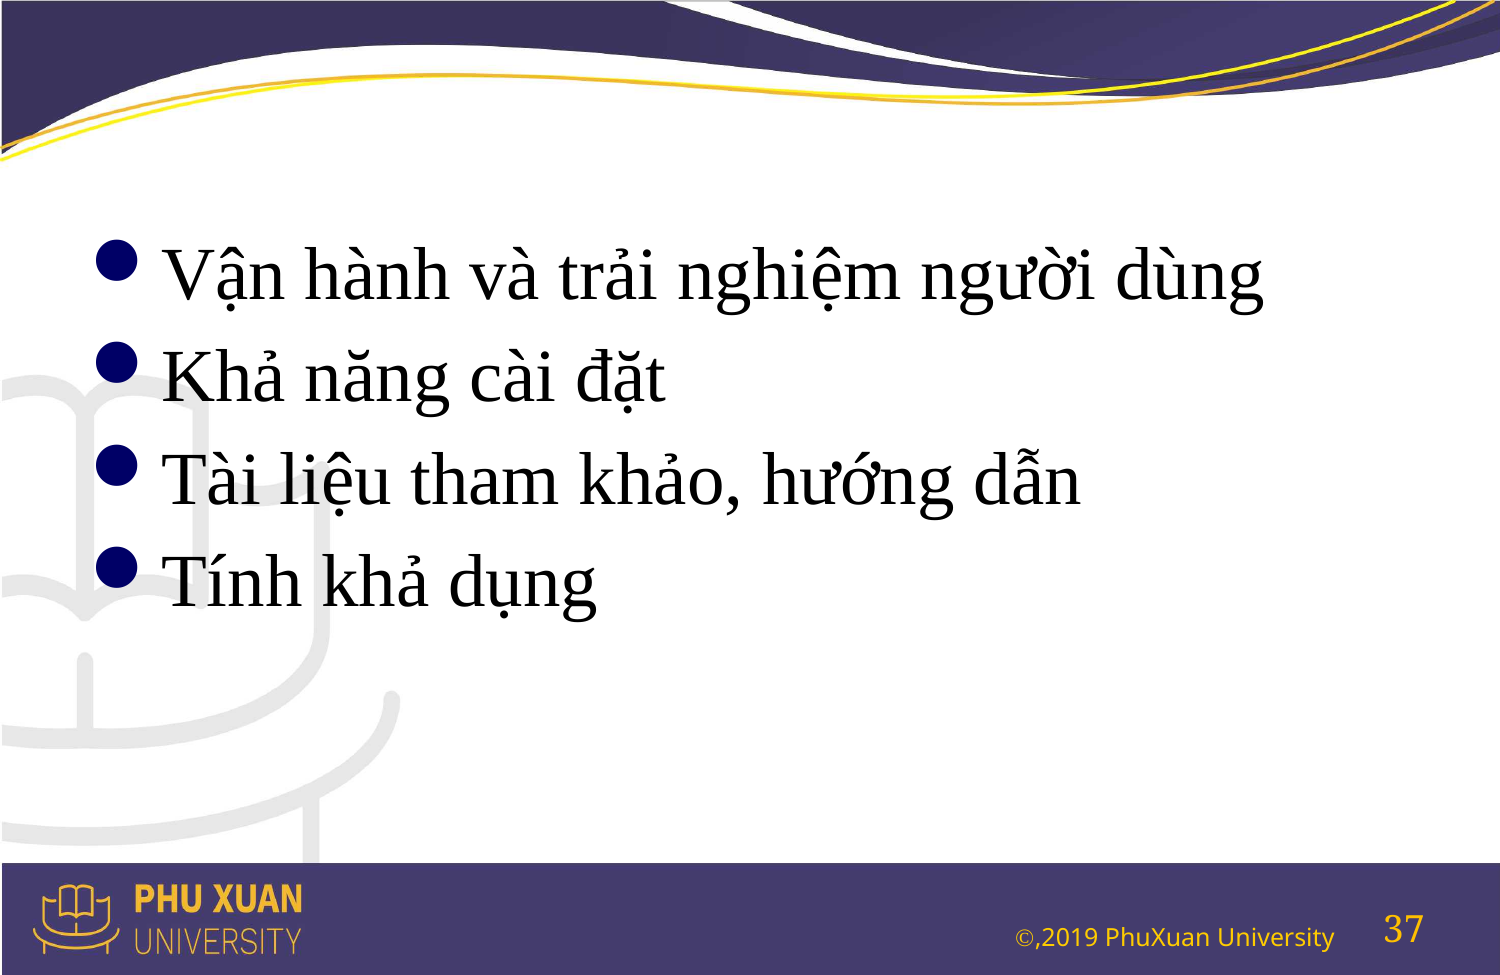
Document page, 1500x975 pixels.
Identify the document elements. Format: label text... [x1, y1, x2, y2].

slide_number 37 [1299, 903, 1425, 956]
list Vận hành và trải nghiệm người dùng Khả năng cài đặt Tài liệu tham khảo, hướng dẫn Tính khả dụng [75, 216, 1425, 841]
picture [0, 0, 1500, 975]
